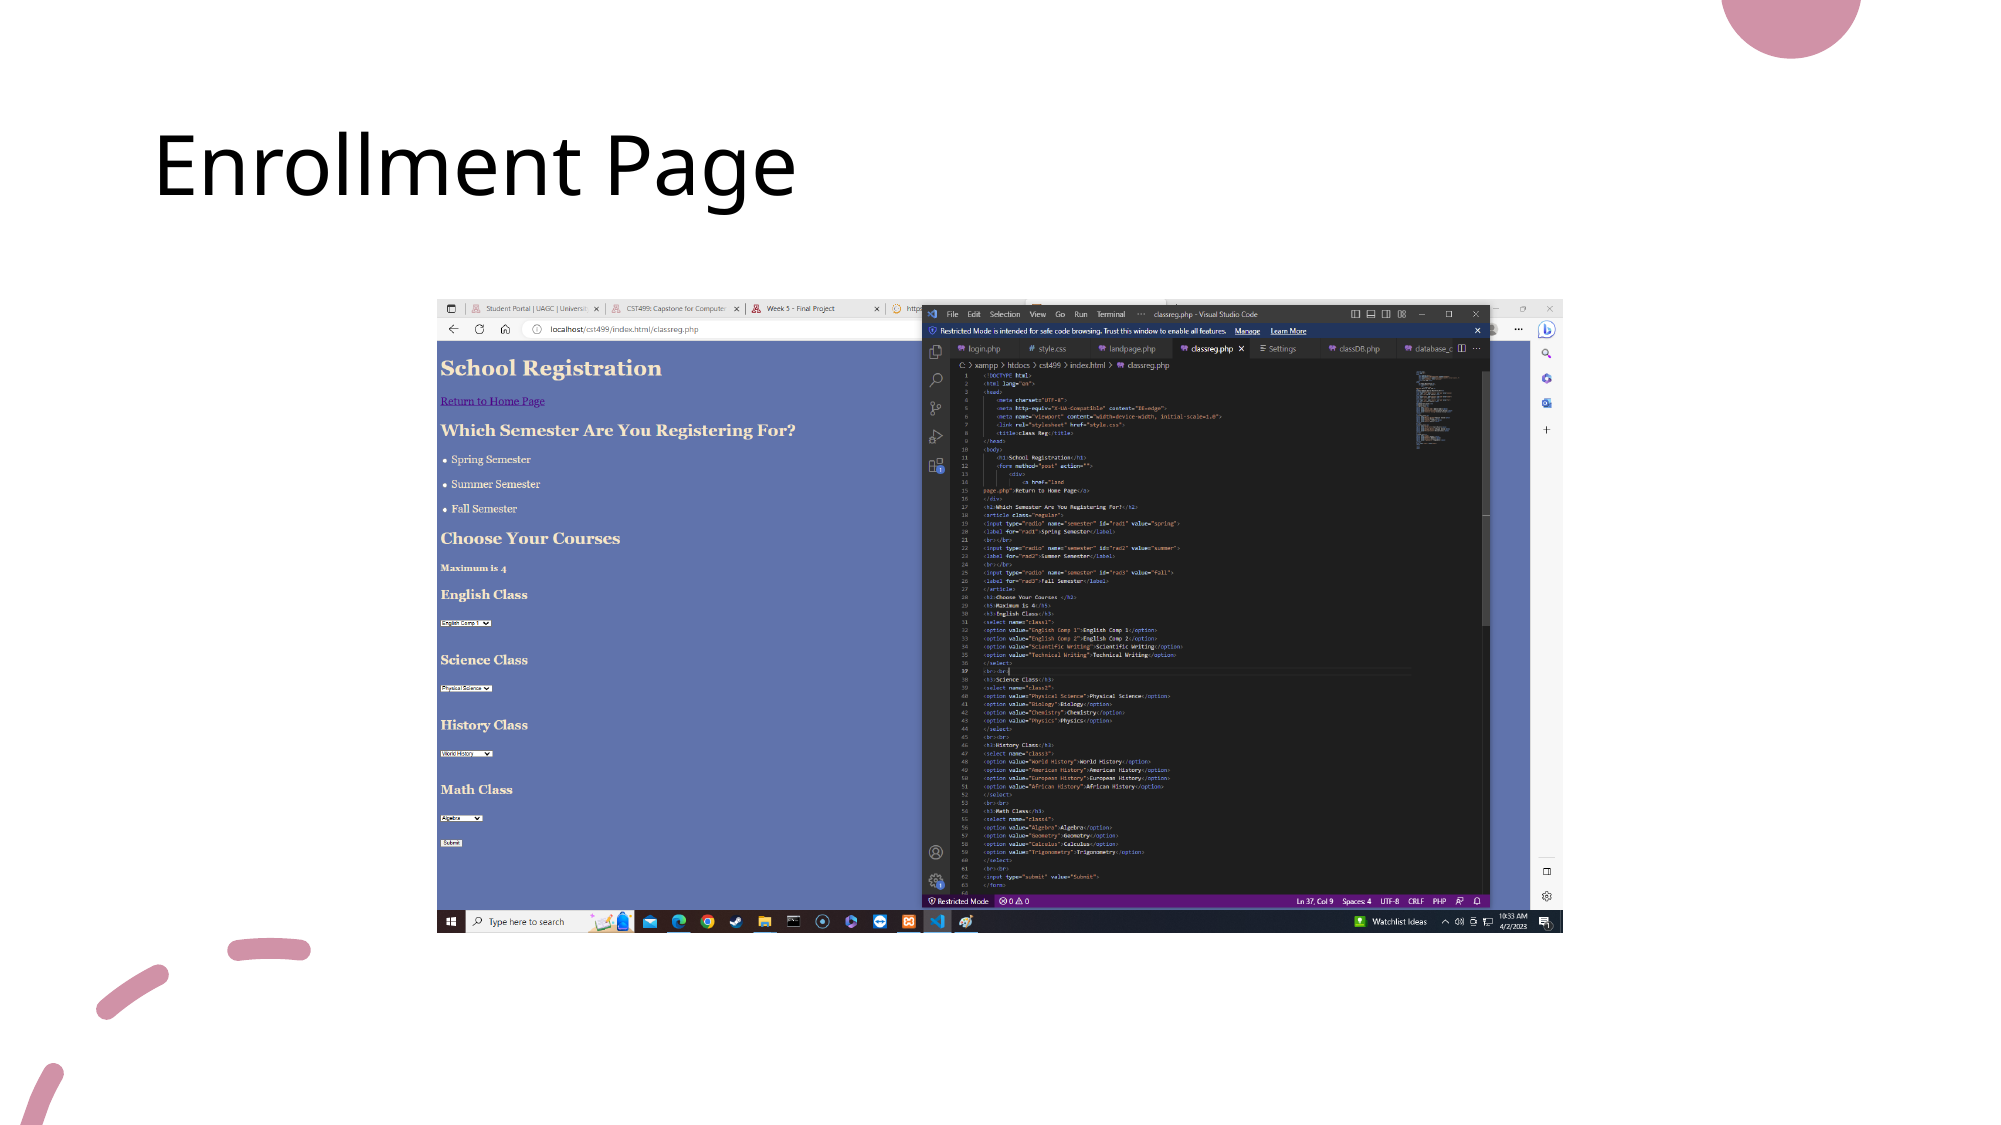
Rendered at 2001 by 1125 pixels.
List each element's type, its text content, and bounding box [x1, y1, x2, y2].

title Enrollment Page [137, 59, 1863, 278]
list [437, 299, 1563, 933]
